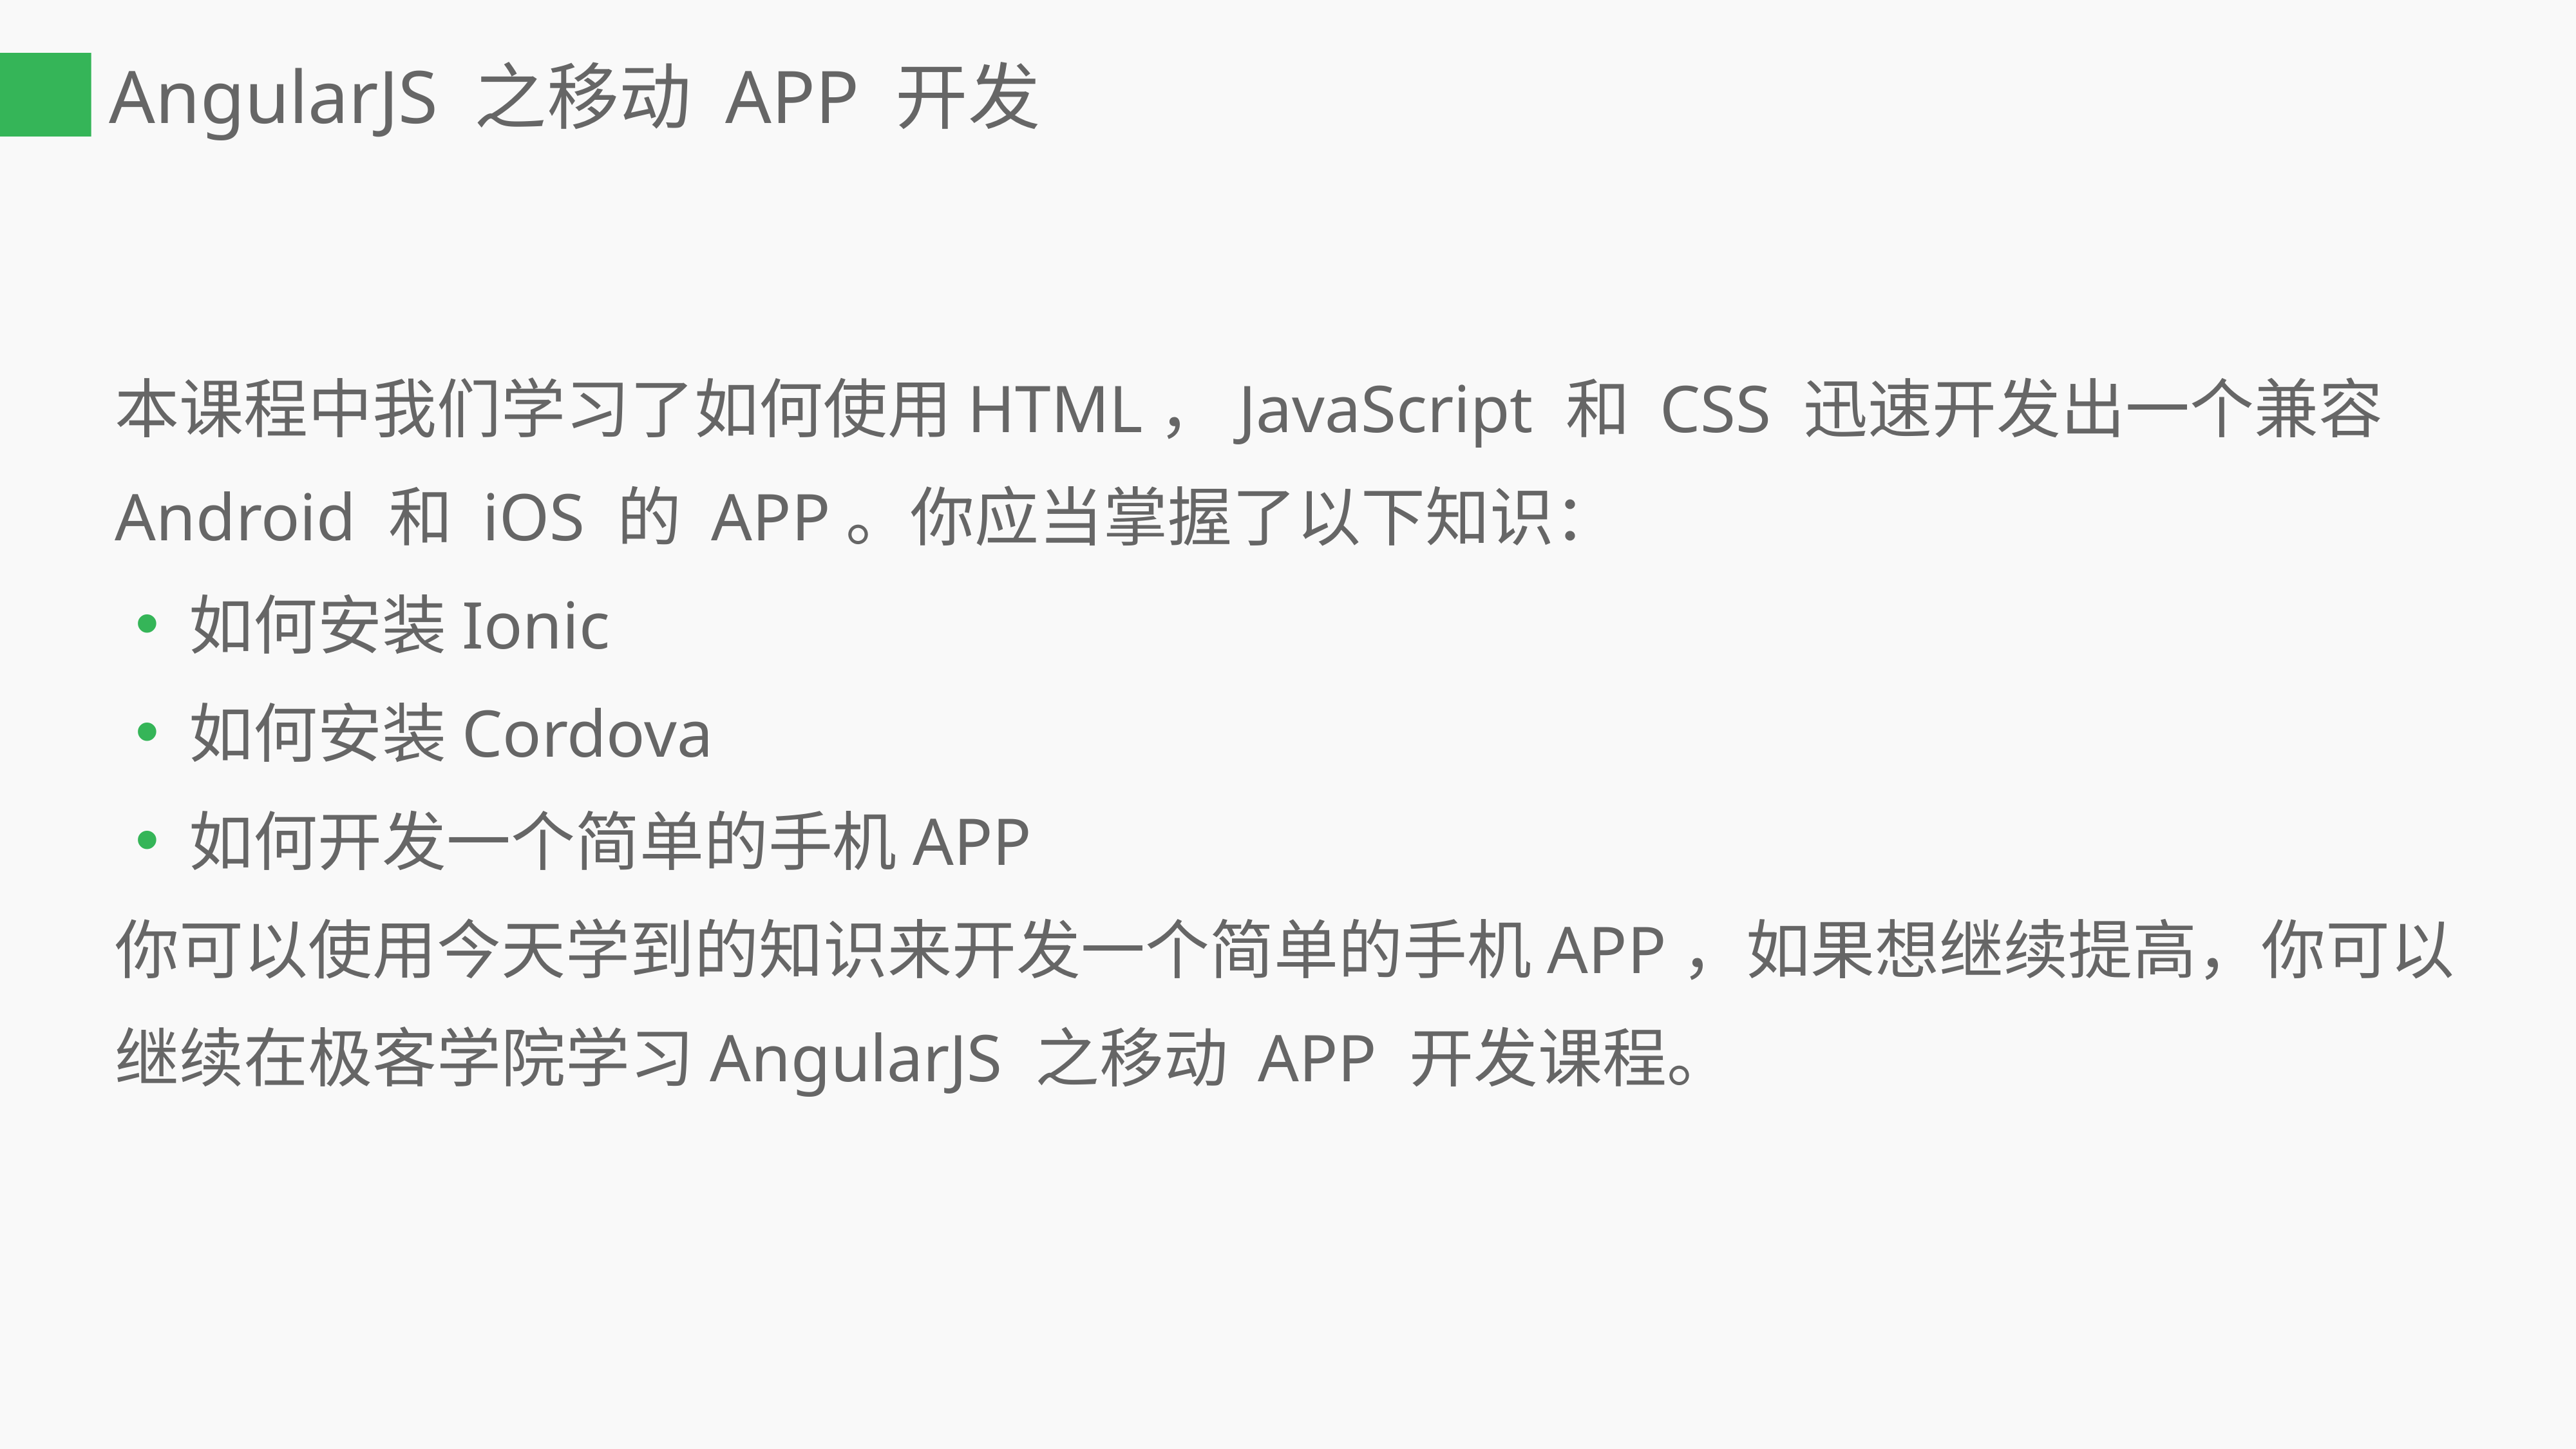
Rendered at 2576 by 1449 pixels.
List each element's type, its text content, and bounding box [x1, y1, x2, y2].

title AngularJS 之移动 APP 开发 [108, 44, 2540, 144]
subtitle 本课程中我们学习了如何使用HTML，JavaScript 和 CSS 迅速开发出一个兼容 Android 和 iOS 的 APP。你应当掌握了以下知识： 如何安装Ionic 如何安装Cordova 如何开发一个简单的手机APP 你可以使用今天学到的知识来开发一个简单的手机APP，如果想继续提高，你可以继续在极客学院学习AngularJS 之移动 APP 开发课程。 [115, 337, 2461, 1424]
picture [0, 53, 91, 137]
